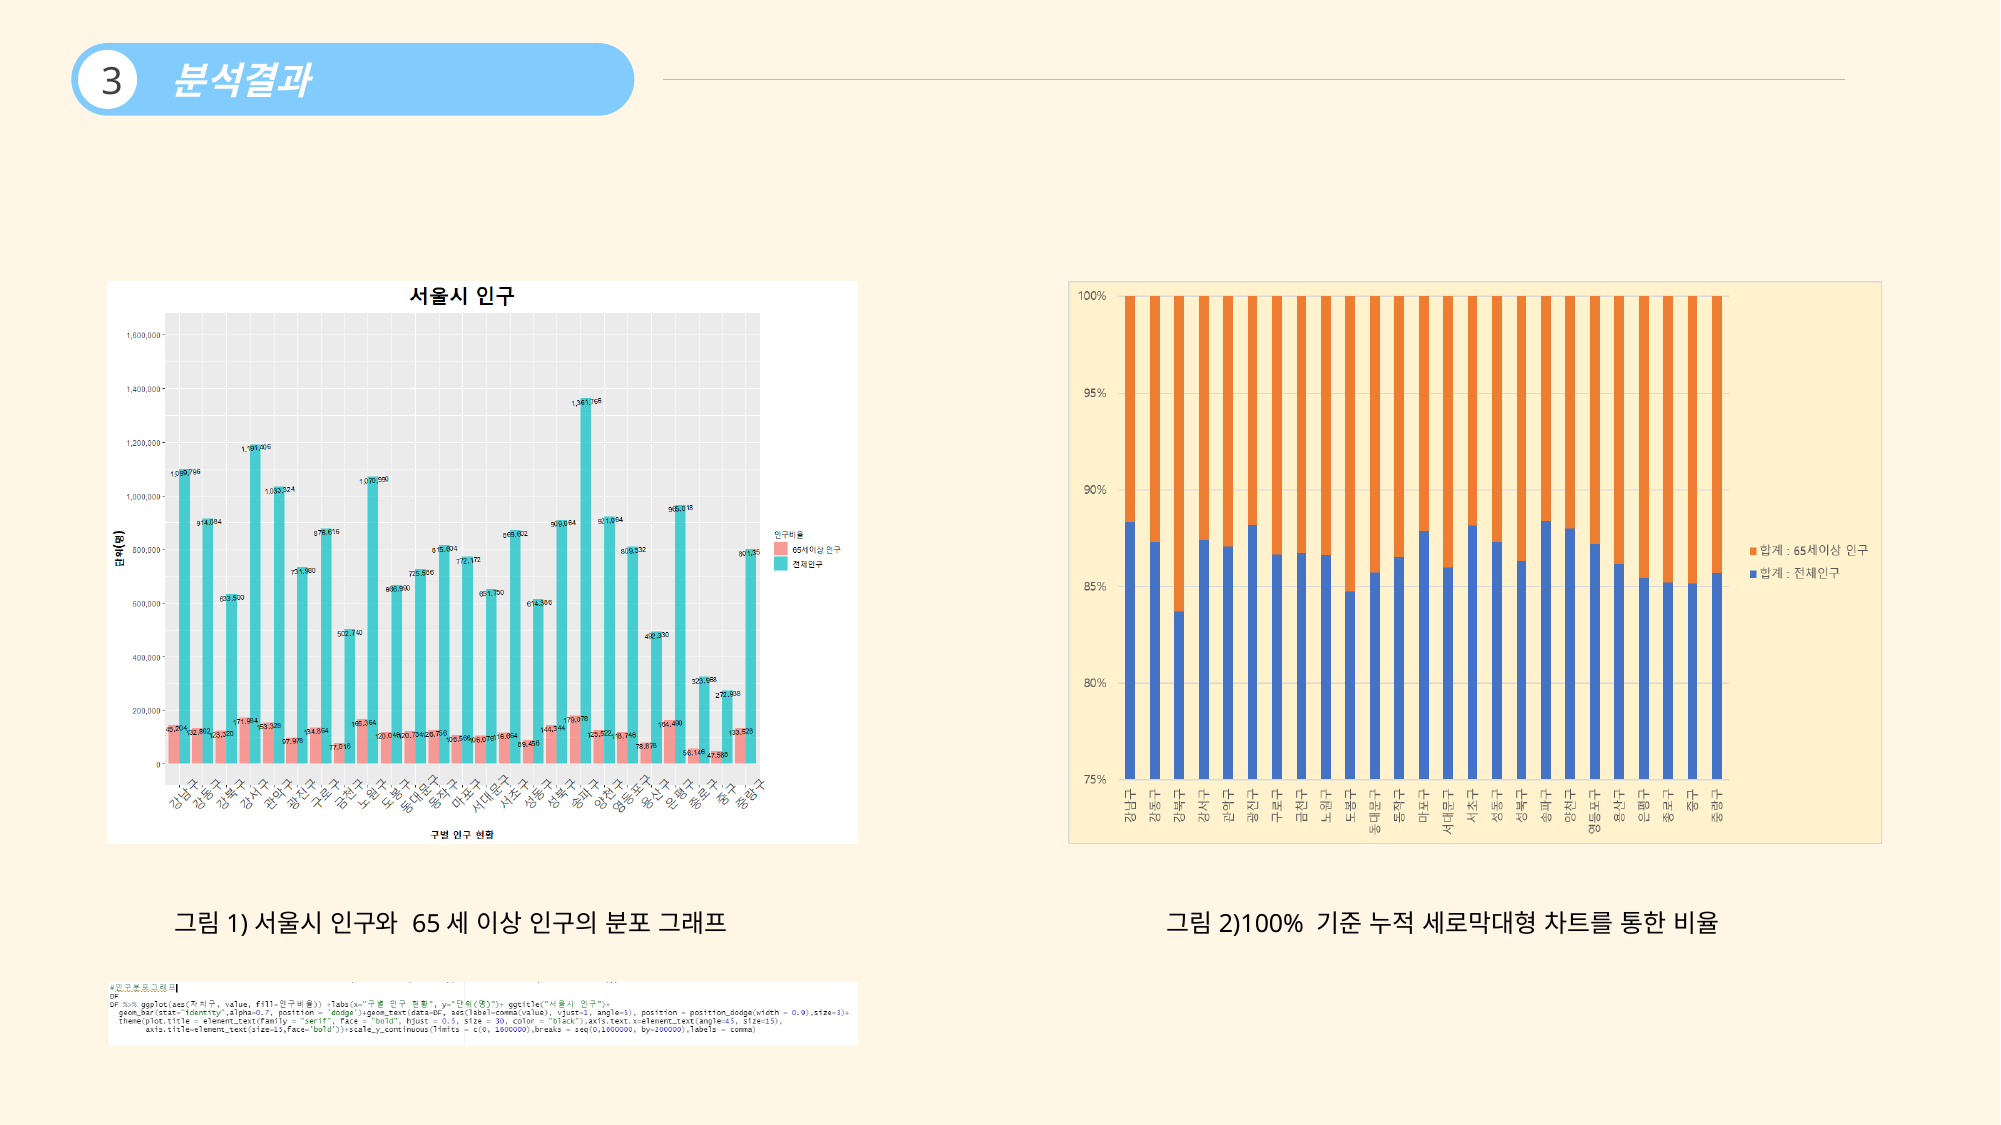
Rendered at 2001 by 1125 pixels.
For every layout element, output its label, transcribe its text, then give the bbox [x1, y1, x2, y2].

text_box 그림2)100% 기준 누적 세로막대형 차트를 통한 비율 [1152, 900, 1798, 945]
text_box 분석결과 [70, 41, 636, 117]
picture [107, 281, 858, 844]
text_box 3 [76, 48, 139, 110]
picture [107, 982, 858, 1046]
text_box 그림1)서울시 인구와 65세 이상 인구의 분포 그래프 [159, 900, 806, 945]
picture [1068, 281, 1882, 844]
